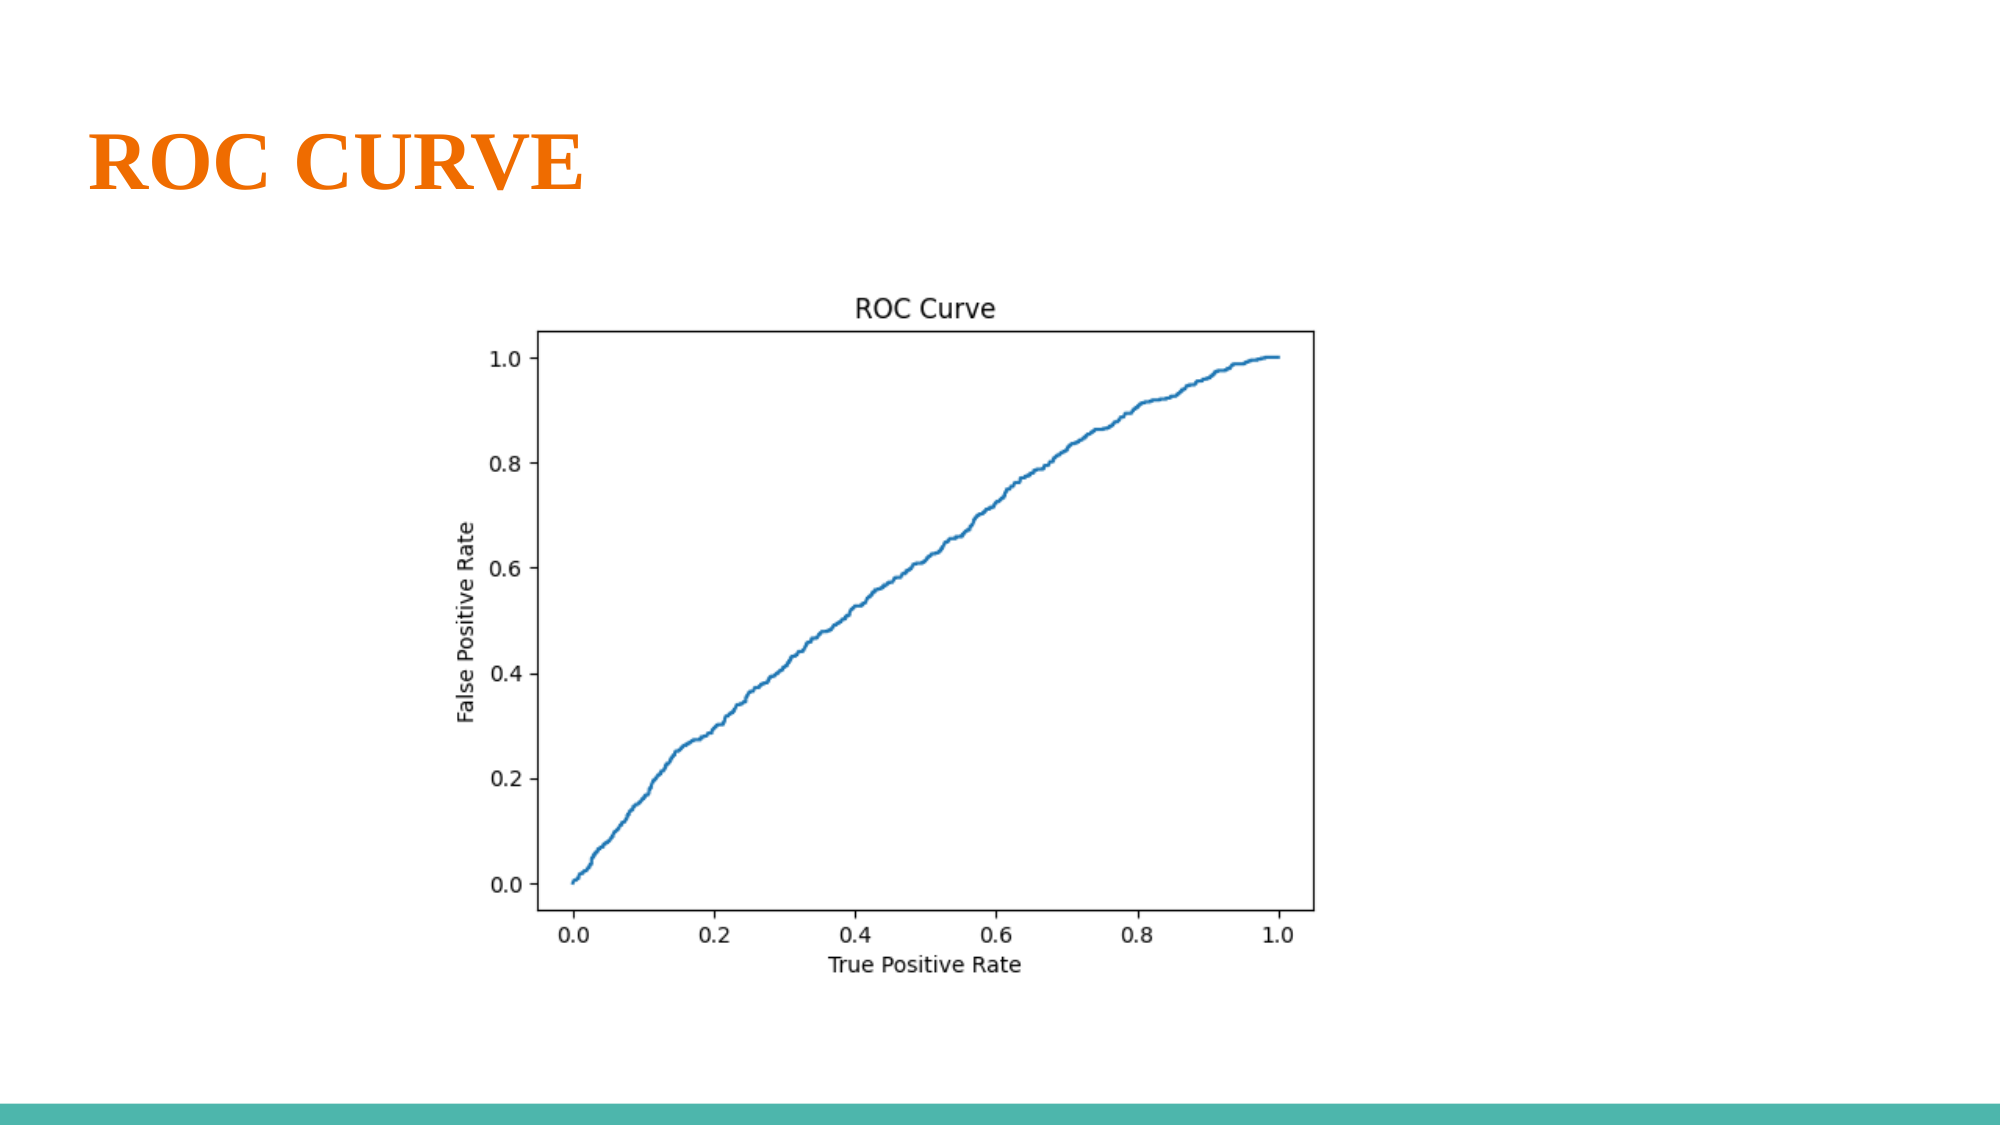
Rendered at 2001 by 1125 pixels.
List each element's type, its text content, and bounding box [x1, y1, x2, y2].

text_box ROC CURVE [68, 97, 1932, 252]
picture [442, 281, 1329, 993]
